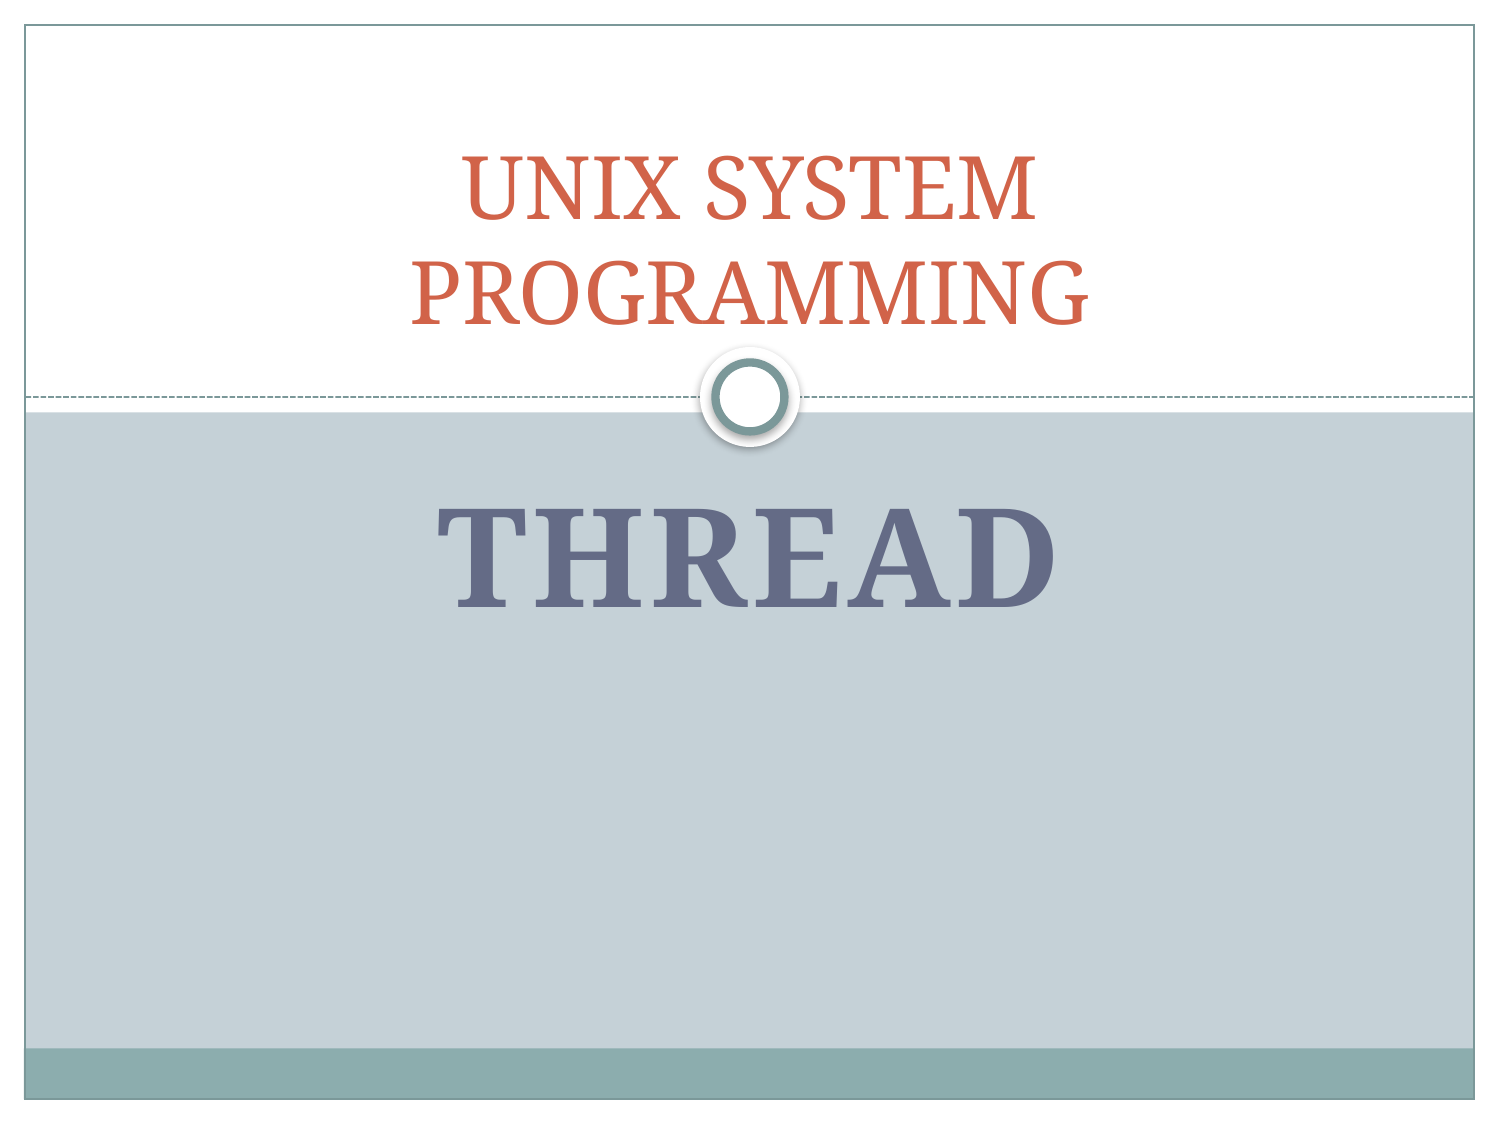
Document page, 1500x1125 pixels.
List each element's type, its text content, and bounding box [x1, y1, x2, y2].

title UNIX SYSTEM PROGRAMMING [112, 62, 1388, 350]
subtitle thread [225, 462, 1275, 750]
